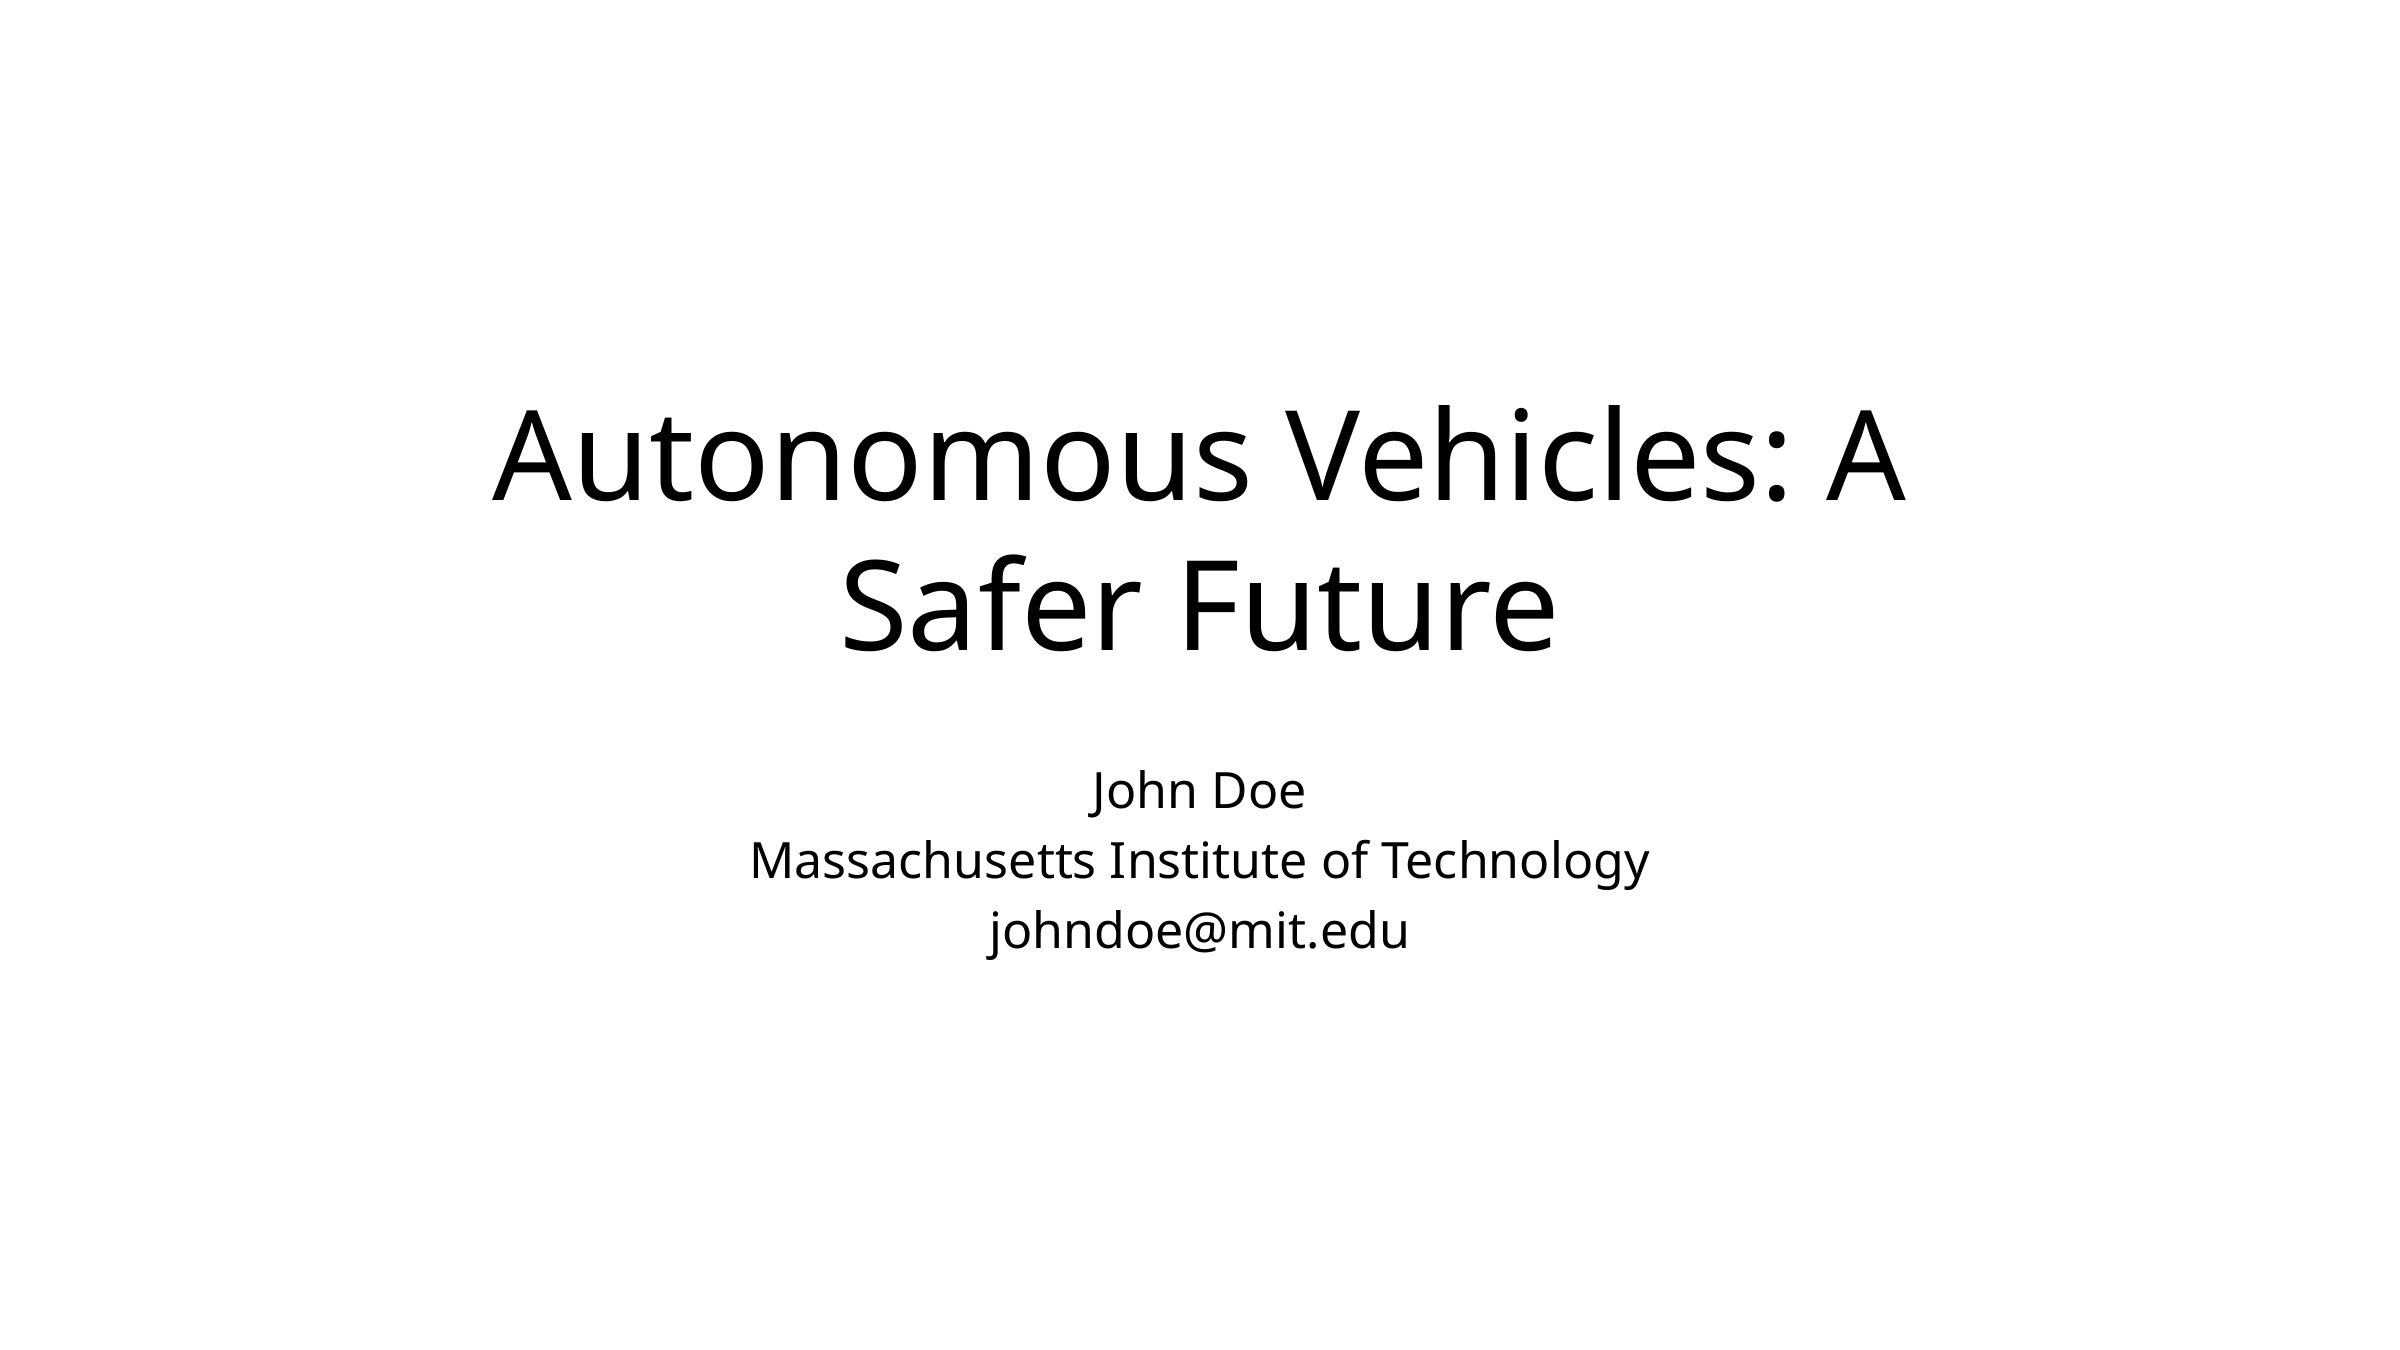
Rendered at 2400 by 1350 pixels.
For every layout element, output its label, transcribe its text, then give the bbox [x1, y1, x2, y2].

subtitle John Doe Massachusetts Institute of Technology johndoe@mit.edu [450, 750, 1950, 1023]
title Autonomous Vehicles: A Safer Future [450, 329, 1950, 721]
